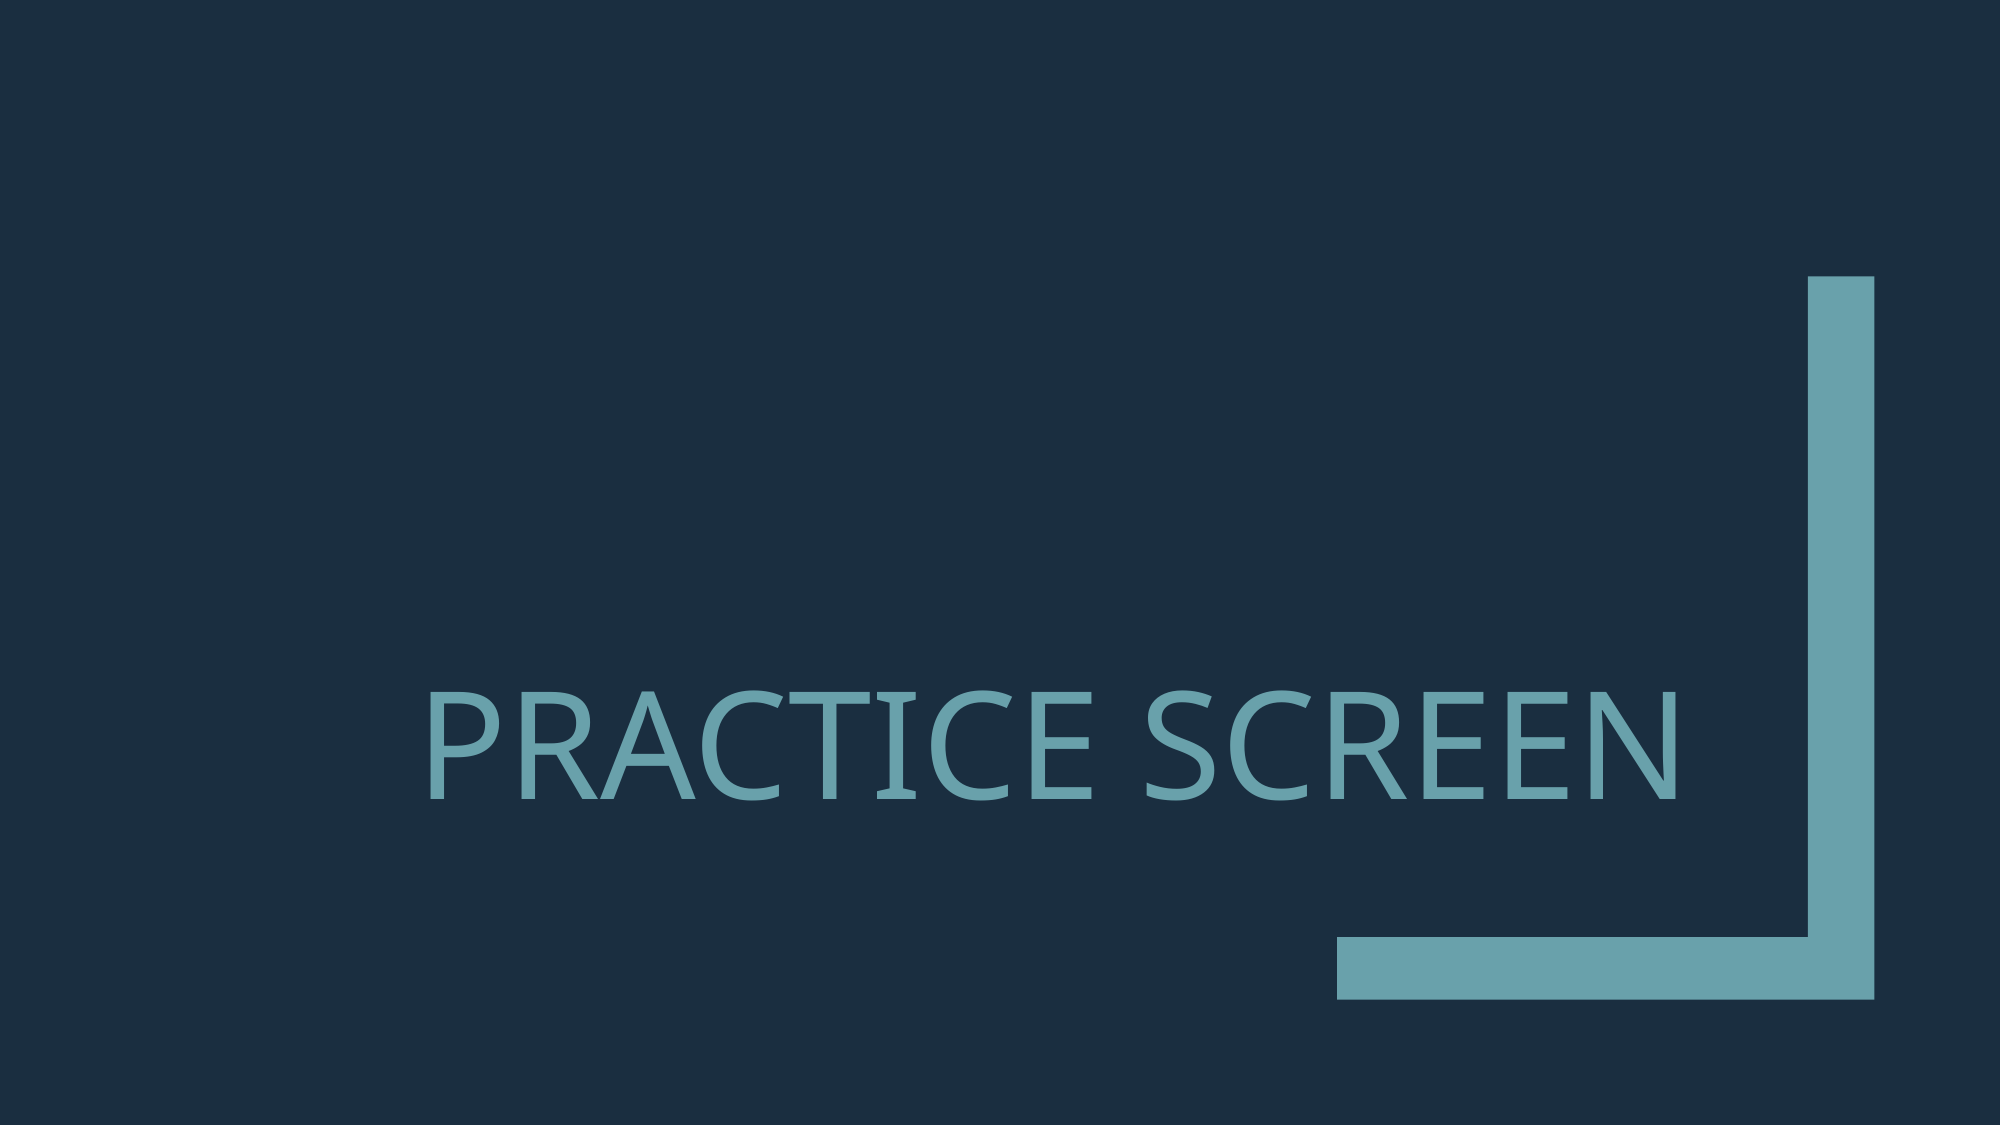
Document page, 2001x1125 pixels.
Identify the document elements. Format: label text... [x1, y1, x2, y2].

title Practice Screen [129, 370, 1707, 839]
